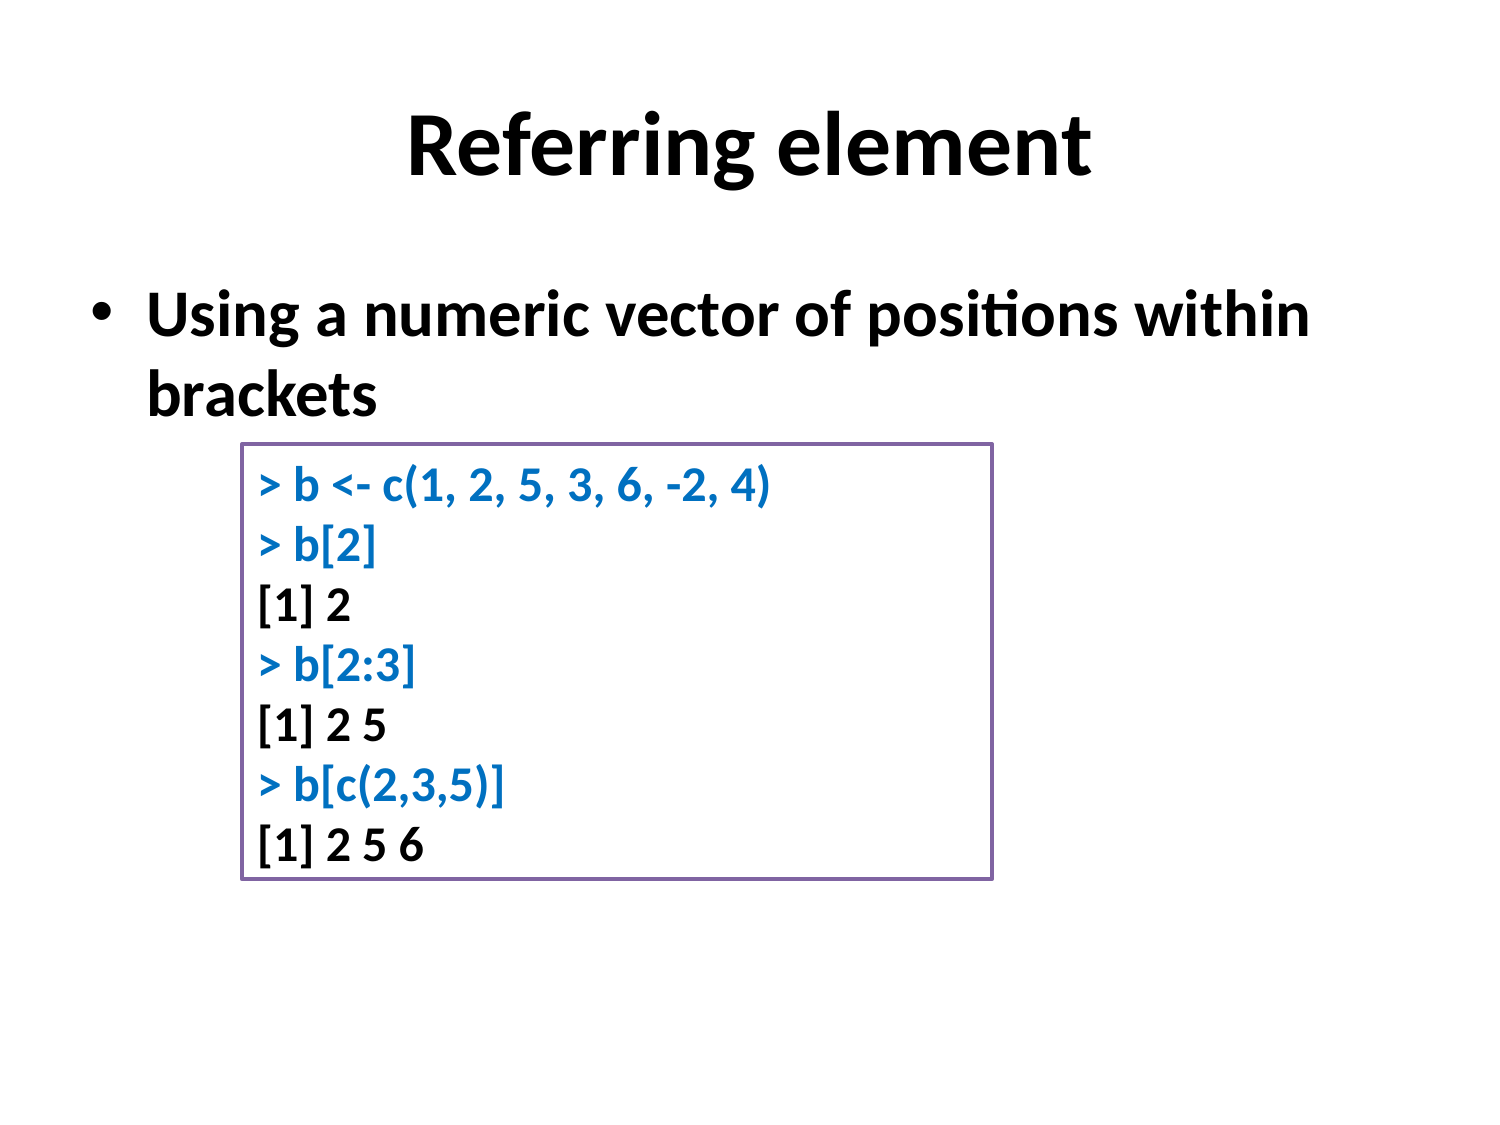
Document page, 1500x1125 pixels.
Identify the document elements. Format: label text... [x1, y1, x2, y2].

title Referring element [75, 45, 1425, 233]
text_box > b <- c(1, 2, 5, 3, 6, -2, 4) > b[2] [1] 2 > b[2:3] [1] 2 5 > b[c(2,3,5)] [1] 2 5 6 [240, 442, 994, 881]
list Using a numeric vector of positions within brackets [75, 262, 1425, 1005]
